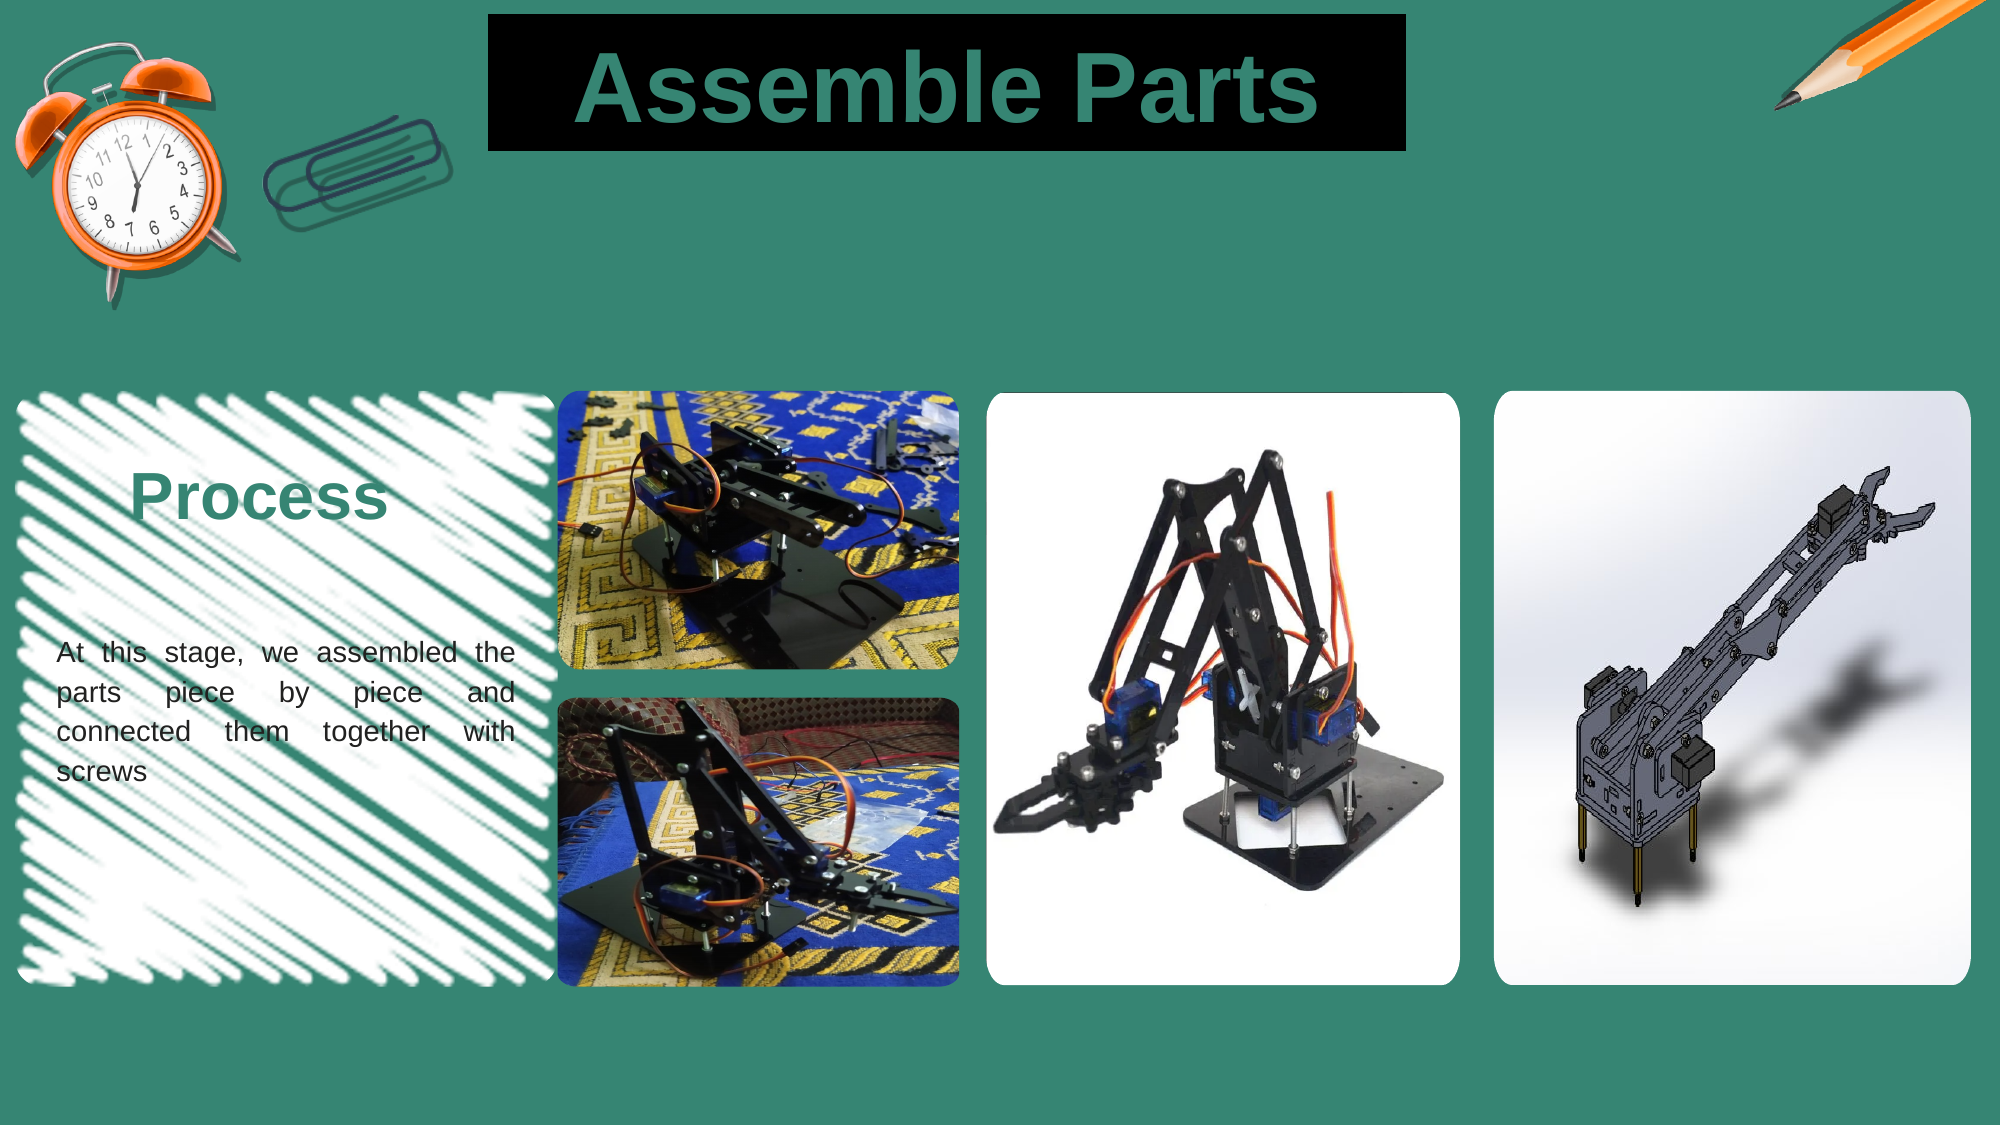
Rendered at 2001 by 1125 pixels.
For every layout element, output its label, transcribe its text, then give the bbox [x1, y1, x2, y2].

text_box [13, 389, 559, 988]
picture [1761, 0, 2000, 126]
picture [557, 697, 960, 987]
text_box Process [14, 445, 505, 541]
picture [0, 30, 465, 315]
picture [557, 390, 959, 670]
picture [1493, 390, 1971, 986]
text_box Assemble Parts [488, 14, 1406, 151]
picture [985, 392, 1461, 986]
text_box At this stage, we assembled the parts piece by piece and connected them together with screws [41, 620, 531, 795]
